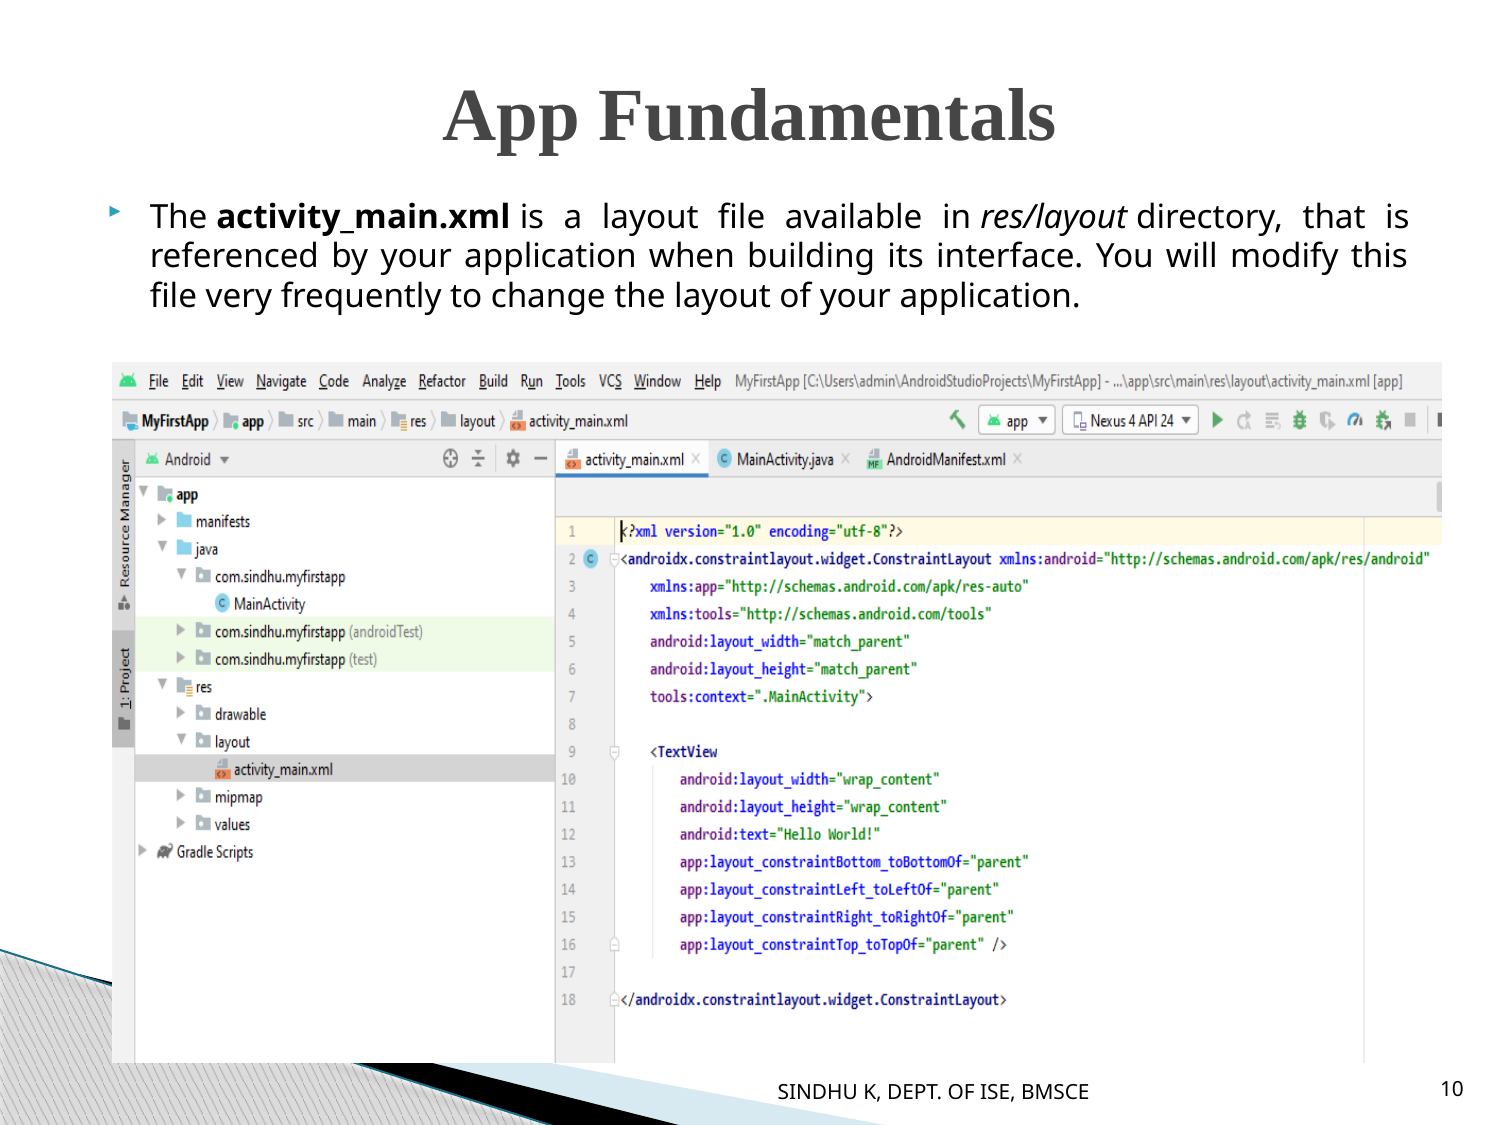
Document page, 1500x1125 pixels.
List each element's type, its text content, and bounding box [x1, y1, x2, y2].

title App Fundamentals [75, 45, 1425, 175]
picture [112, 362, 1442, 1063]
slide_number 10 [1418, 1051, 1479, 1112]
list The activity_main.xml is a layout file available in res/layout directory, that is referenced by your application when building its interface. You will modify this file very frequently to change the layout of your application. [75, 187, 1425, 986]
footer SINDHU K, DEPT. OF ISE, BMSCE [718, 1074, 1105, 1112]
